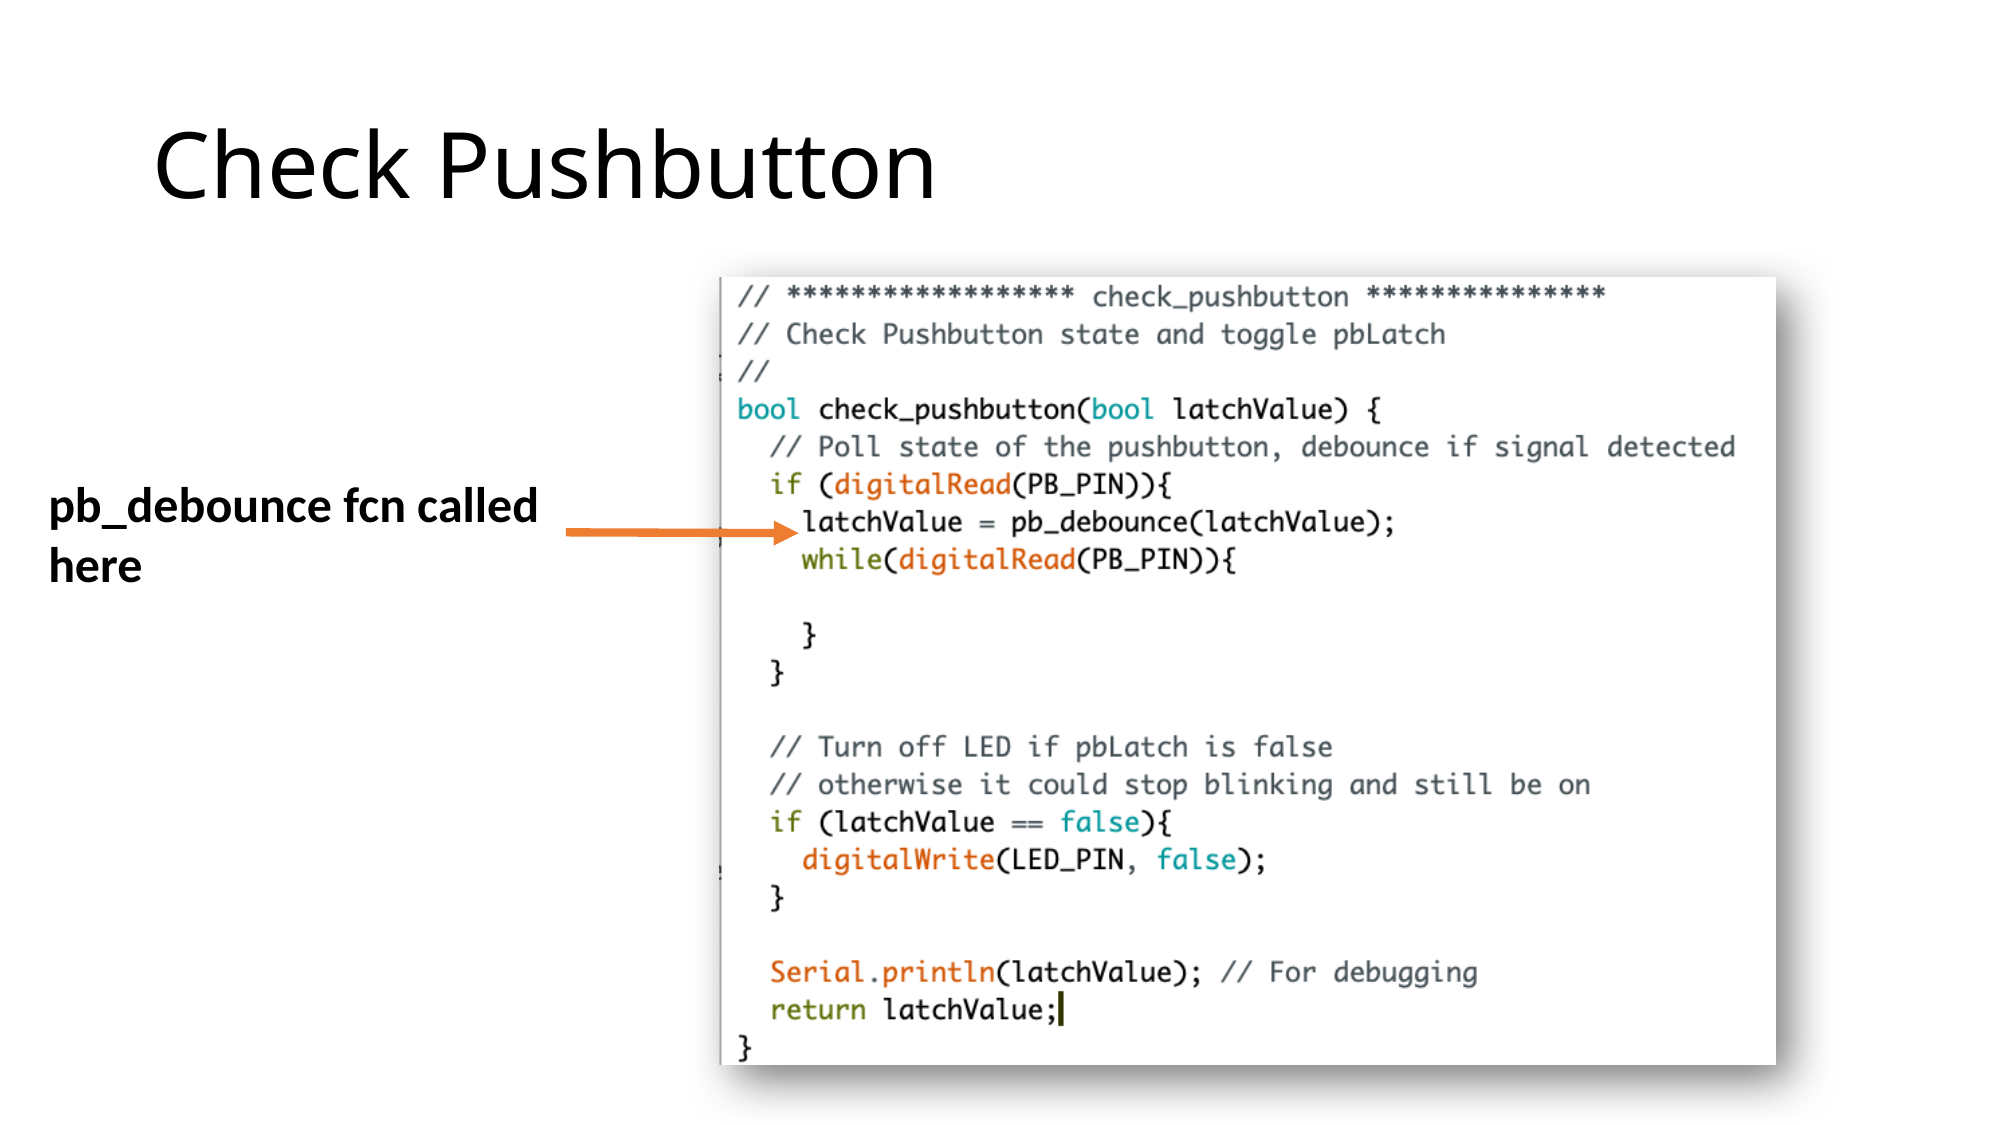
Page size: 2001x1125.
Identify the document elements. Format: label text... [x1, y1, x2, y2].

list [719, 277, 1776, 1066]
title Check Pushbutton [137, 59, 1863, 278]
text_box pb_debounce fcn called here [33, 464, 566, 600]
